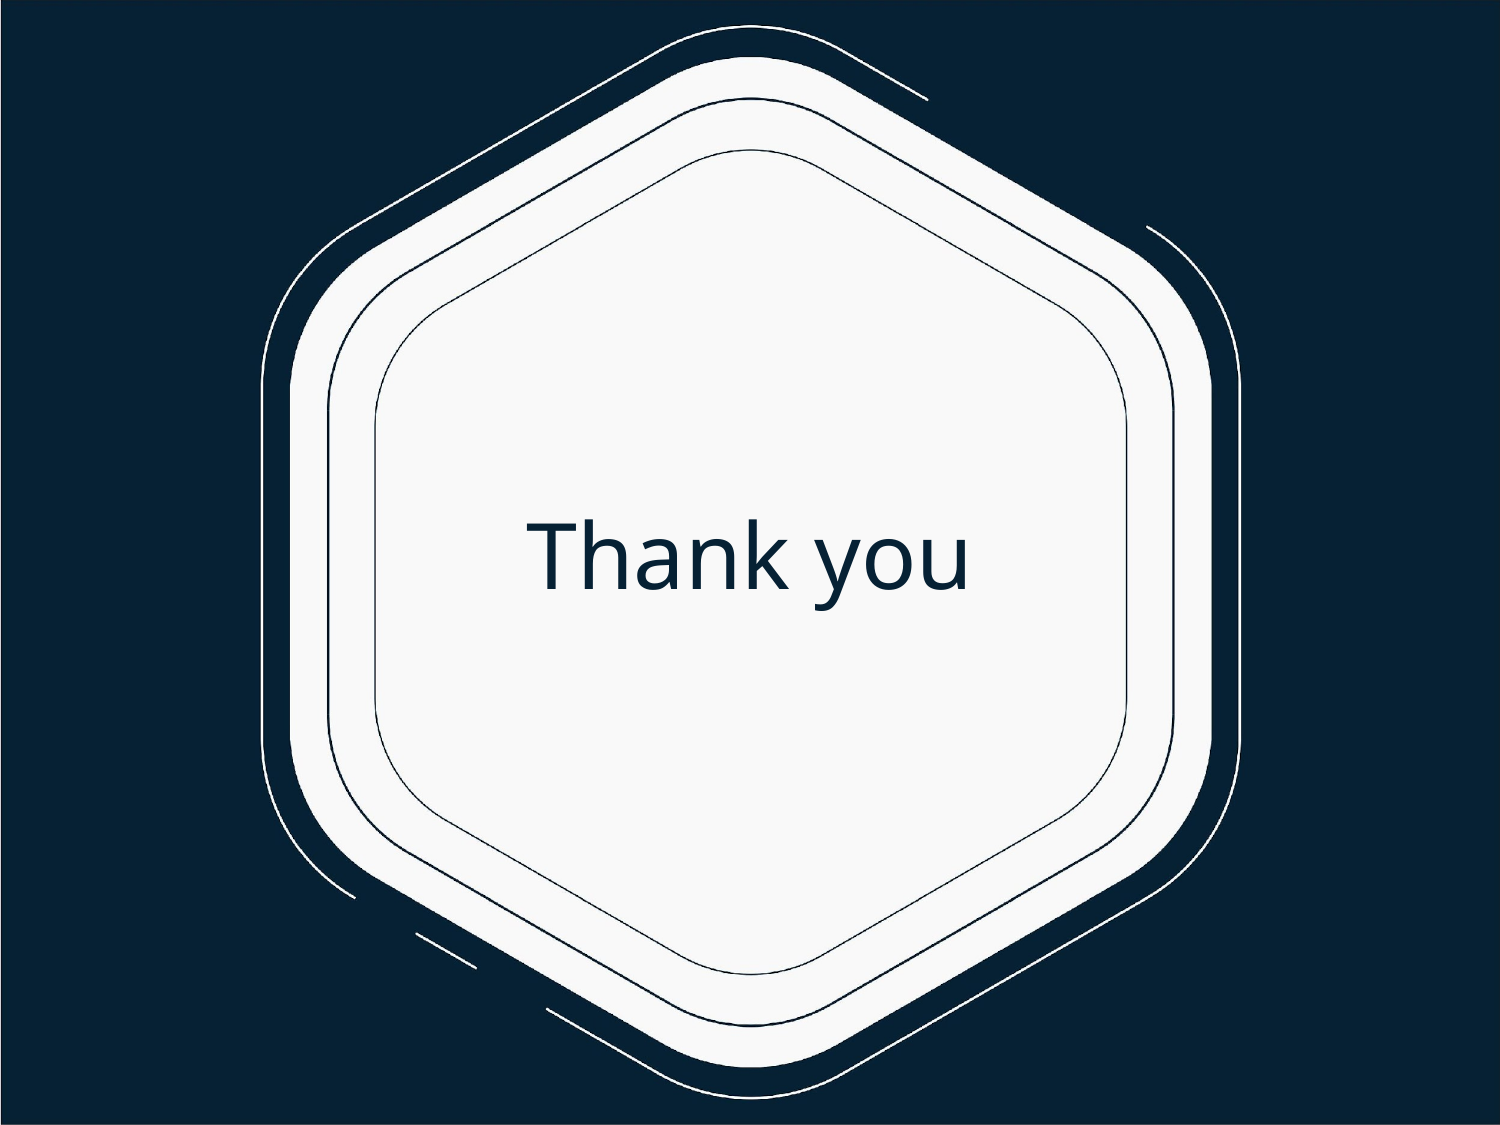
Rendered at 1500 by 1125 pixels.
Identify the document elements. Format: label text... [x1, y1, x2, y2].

text_box Thank you [374, 490, 1125, 616]
picture [0, 0, 1500, 1125]
